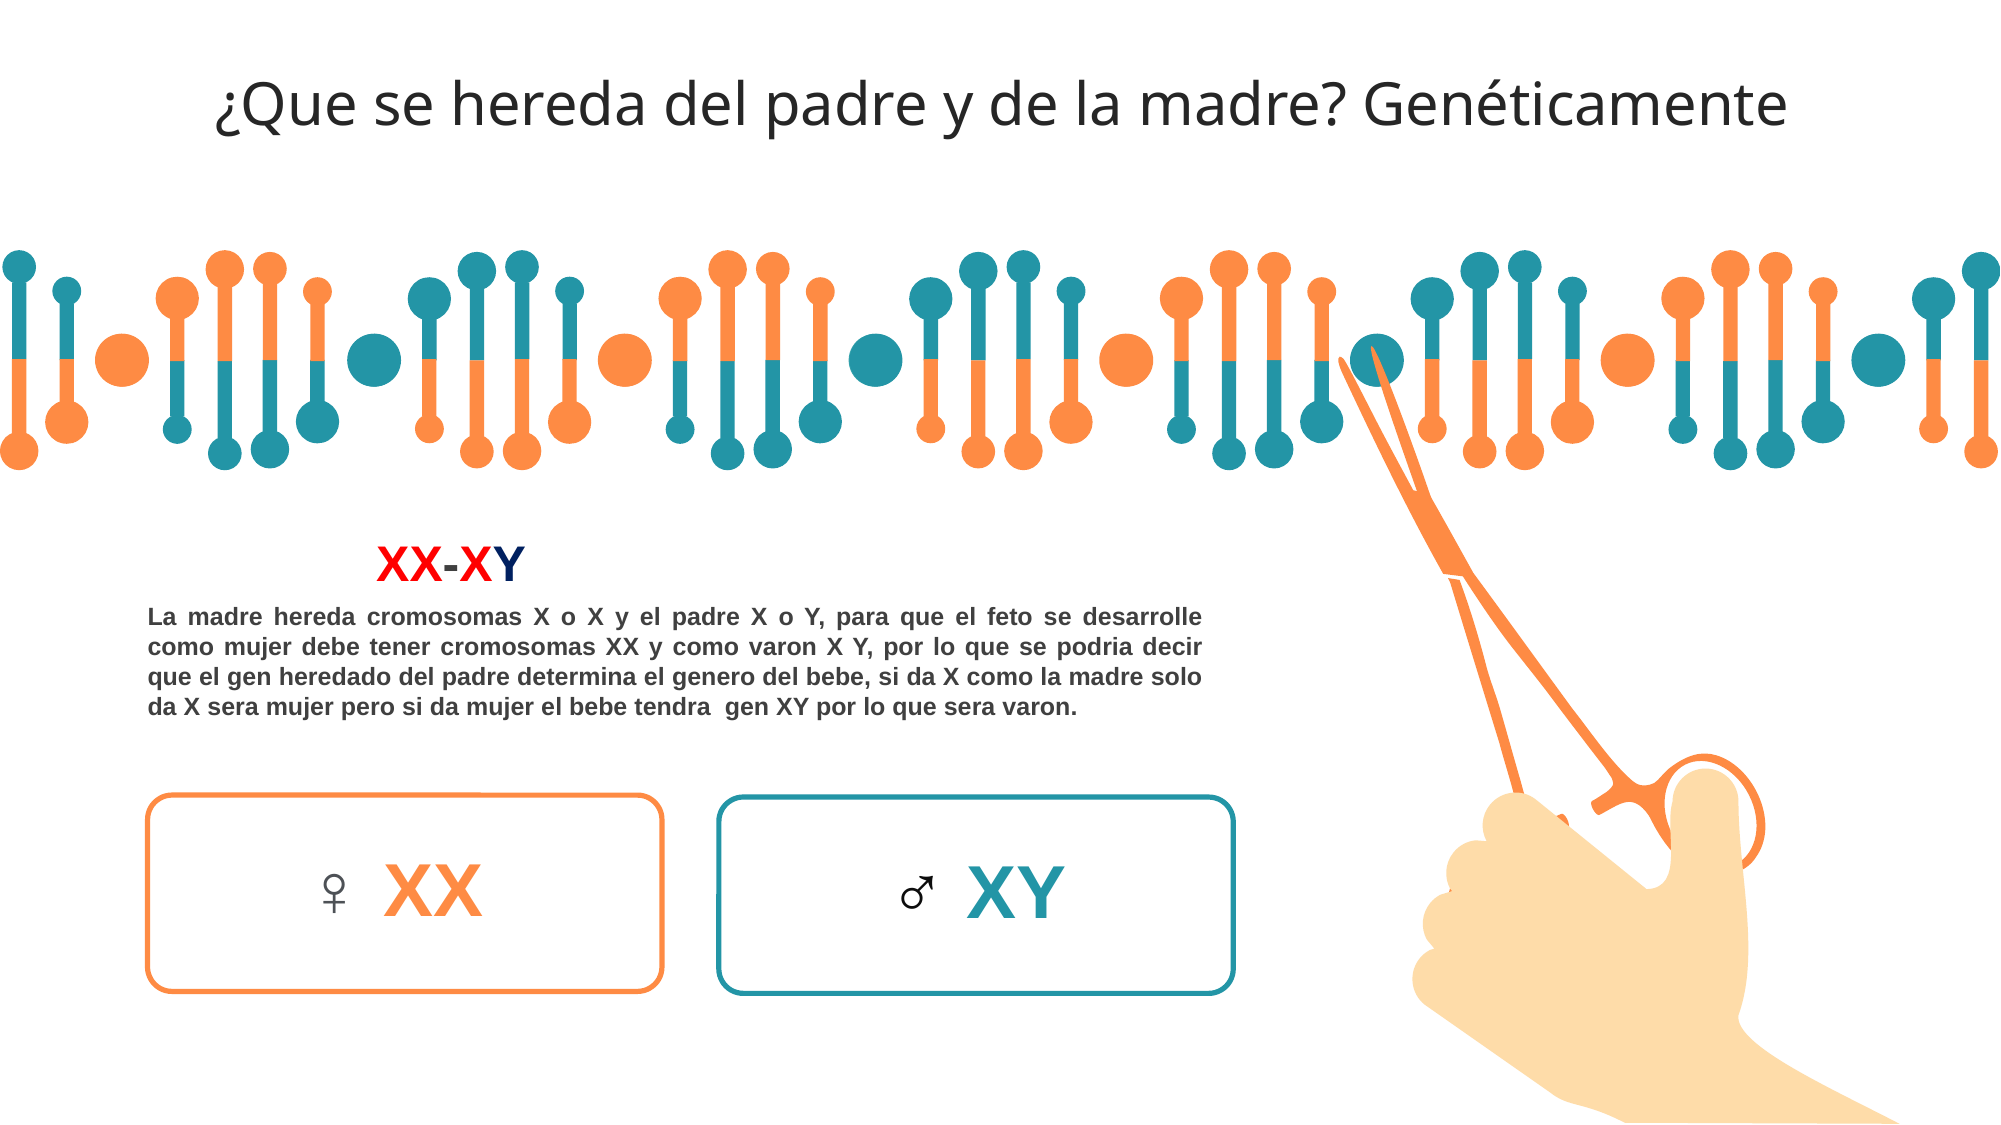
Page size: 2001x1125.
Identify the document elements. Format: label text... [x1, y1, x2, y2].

text_box ♀️ XX [291, 833, 530, 939]
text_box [1207, 436, 1804, 955]
text_box [718, 797, 1234, 994]
text_box La madre hereda cromosomas X o X y el padre X o Y, para que el feto se desarrolle como mujer debe tener cromosomas XX y como varon X Y, por lo que se podria decir que el gen heredado del padre determina el genero del bebe, si da X como la madre solo da X sera mujer pero si da mujer el bebe tendra gen XY por lo que sera varon. [132, 593, 1207, 728]
text_box ♂️ XY [875, 835, 1207, 941]
text_box [1412, 955, 1900, 1124]
text_box [147, 795, 662, 992]
text_box ¿Que se hereda del padre y de la madre? Genéticamente [53, 47, 1952, 166]
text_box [0, 250, 2000, 471]
text_box XX-XY [361, 524, 941, 593]
